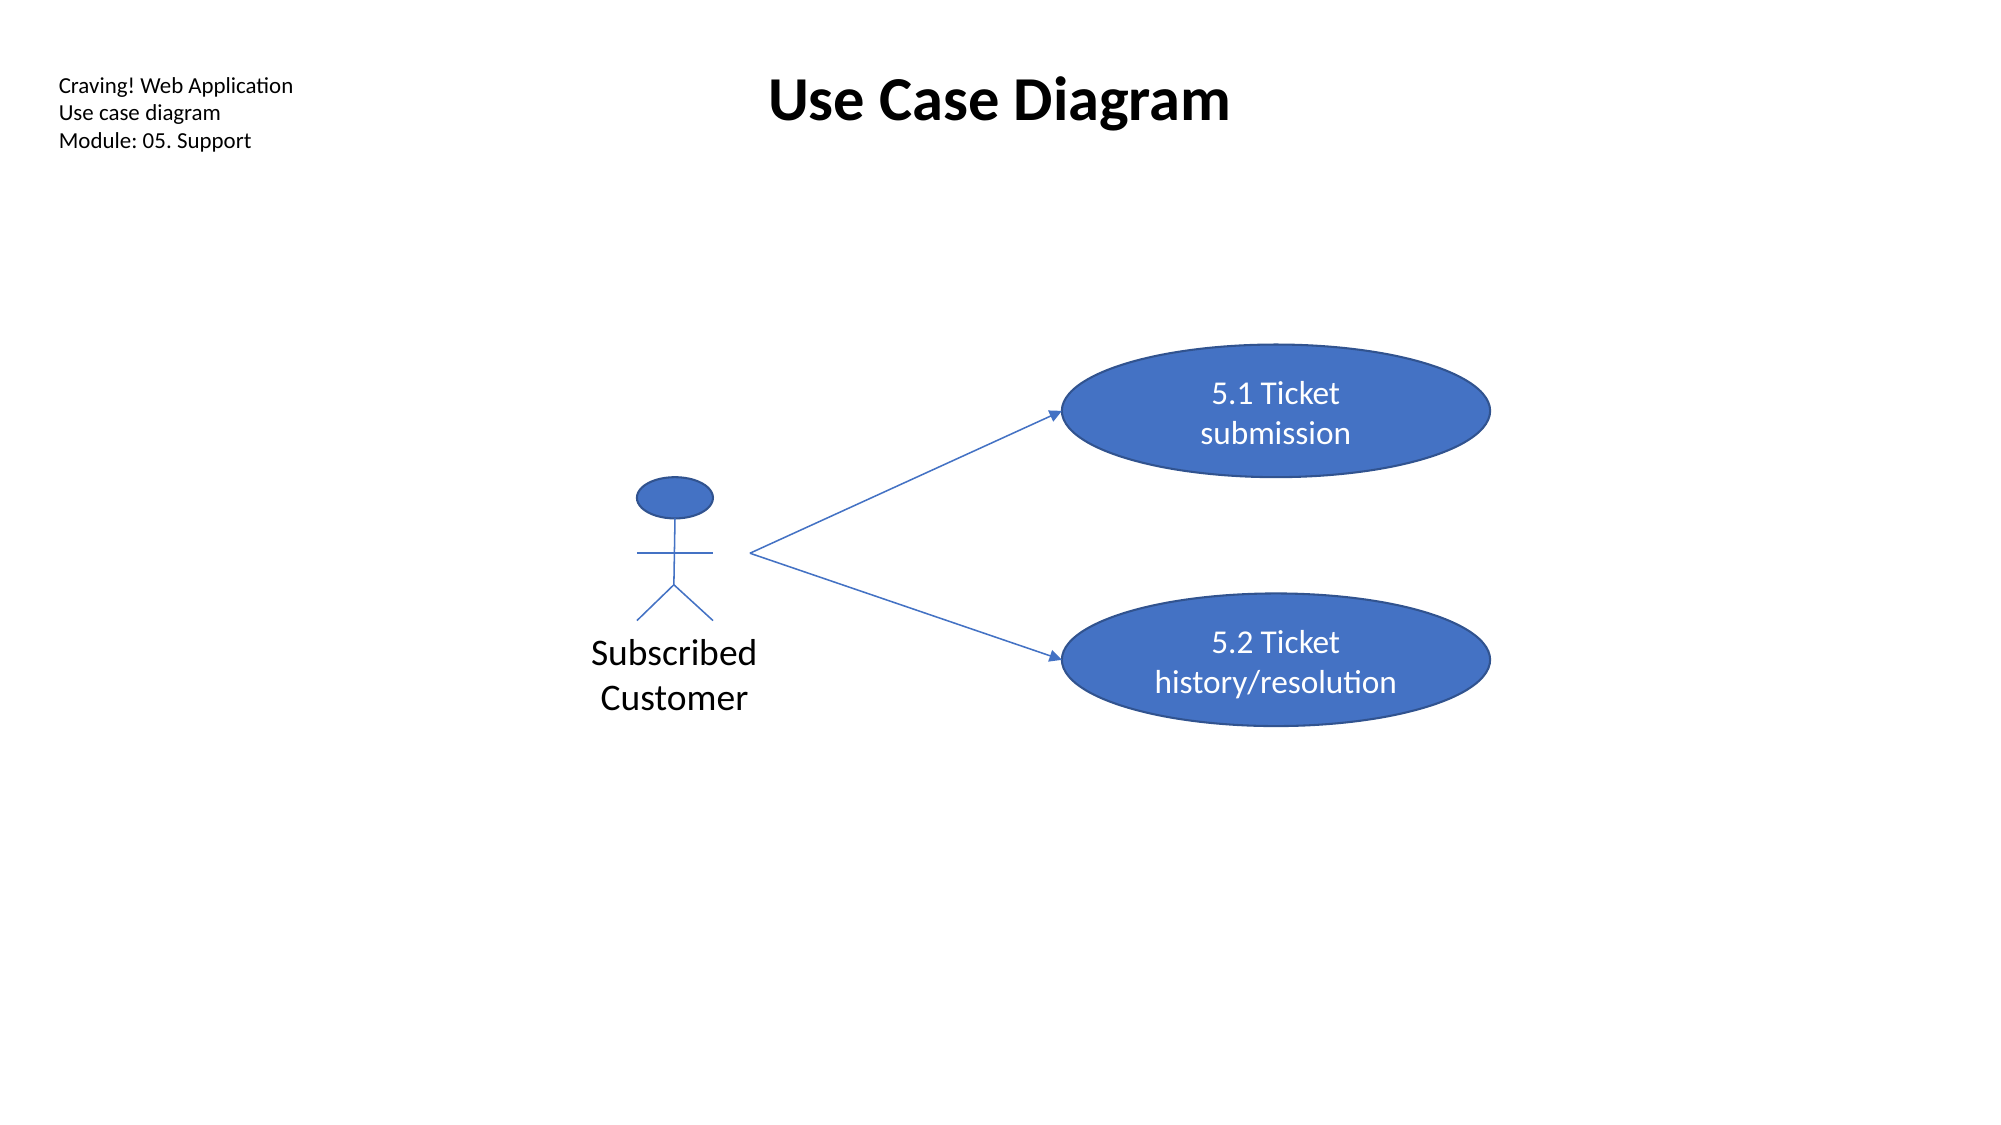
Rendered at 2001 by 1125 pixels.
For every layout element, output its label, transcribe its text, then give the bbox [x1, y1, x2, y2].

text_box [749, 552, 1063, 660]
text_box Craving! Web Application Use case diagram Module: 05. Support [43, 55, 461, 199]
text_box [636, 584, 672, 621]
text_box Use Case Diagram [726, 42, 1273, 149]
text_box 5.1 Ticket submission [1061, 344, 1491, 478]
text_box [673, 584, 714, 621]
text_box 5.2 Ticket history/resolution [1063, 593, 1491, 727]
text_box Subscribed Customer [574, 620, 775, 727]
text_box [749, 410, 1063, 552]
text_box [636, 477, 713, 519]
